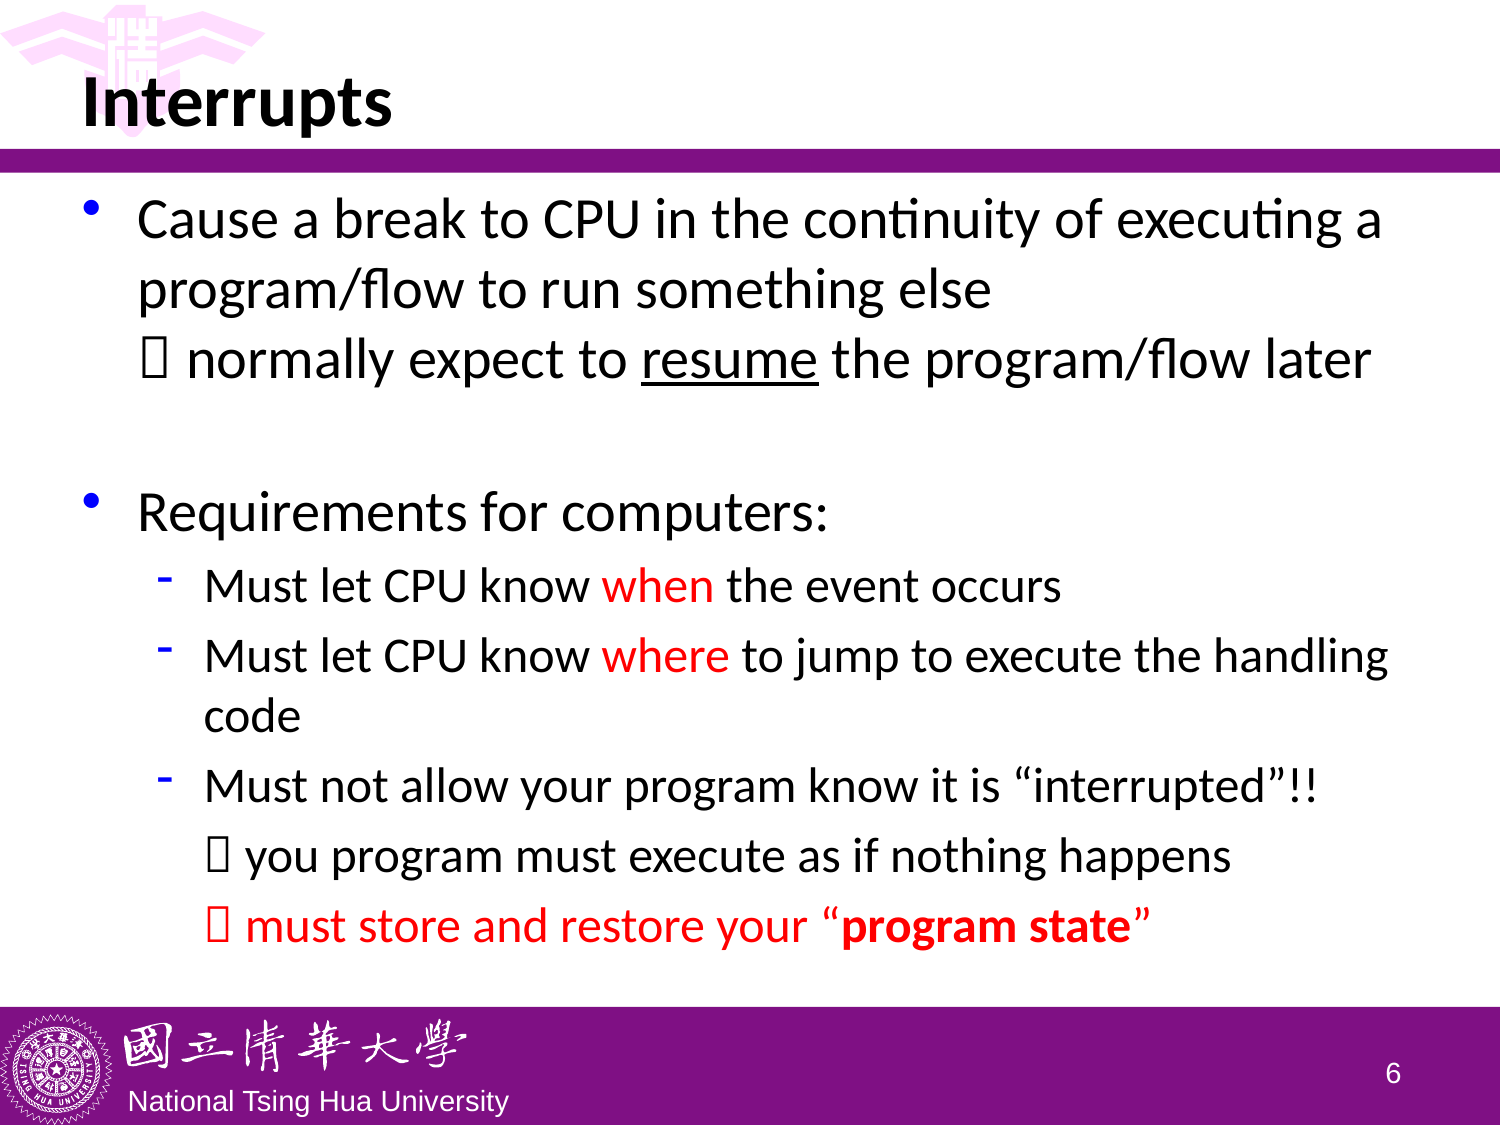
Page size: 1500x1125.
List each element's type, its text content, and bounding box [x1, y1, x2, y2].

slide_number 5 [1104, 1021, 1417, 1097]
title Interrupts [66, 37, 1436, 149]
list Cause a break to CPU in the continuity of executing a program/flow to run something else  normally expect to resume the program/flow later Requirements for computers: Must let CPU know when the event occurs Must let CPU know where to jump to execute the handling code Must not allow your program know it is “interrupted”!!  you program must execute as if nothing happens  must store and restore your “program state” [66, 172, 1436, 1003]
